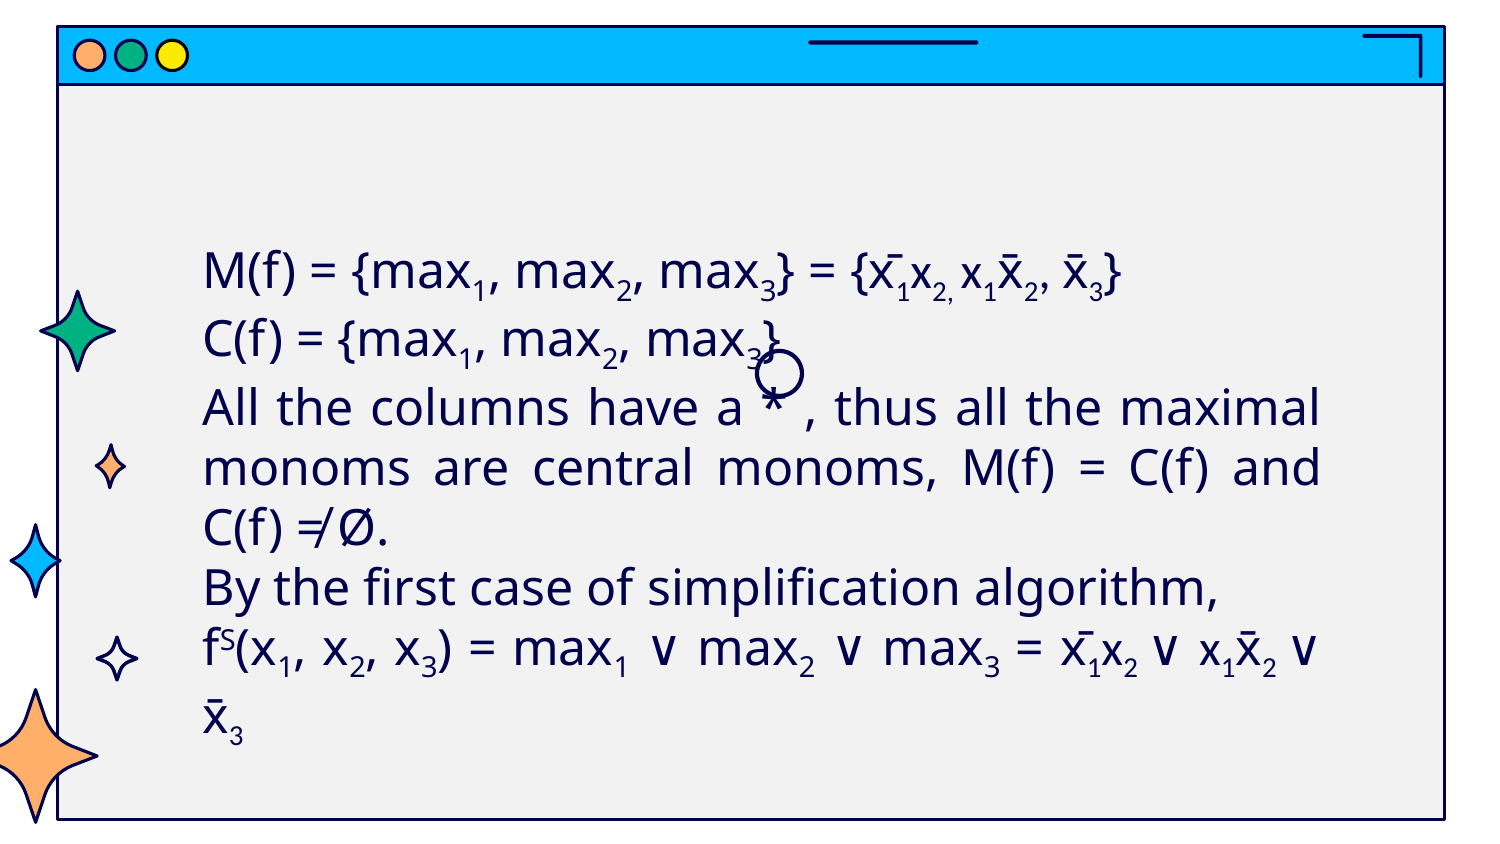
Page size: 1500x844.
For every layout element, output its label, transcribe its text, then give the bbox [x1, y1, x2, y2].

list M(f) = {max1, max2, max3} = {x̄1x2, x1x̄2, x̄3} C(f) = {max1, max2, max3} All the columns have a * , thus all the maximal monoms are central monoms, M(f) = C(f) and C(f) ≠ Ø. By the first case of simplification algorithm, fS(x1, x2, x3) = max1 ∨ max2 ∨ max3 = x̄1x2 ∨ x1x̄2 ∨ x̄3 [162, 223, 1338, 621]
text_box [754, 348, 805, 398]
